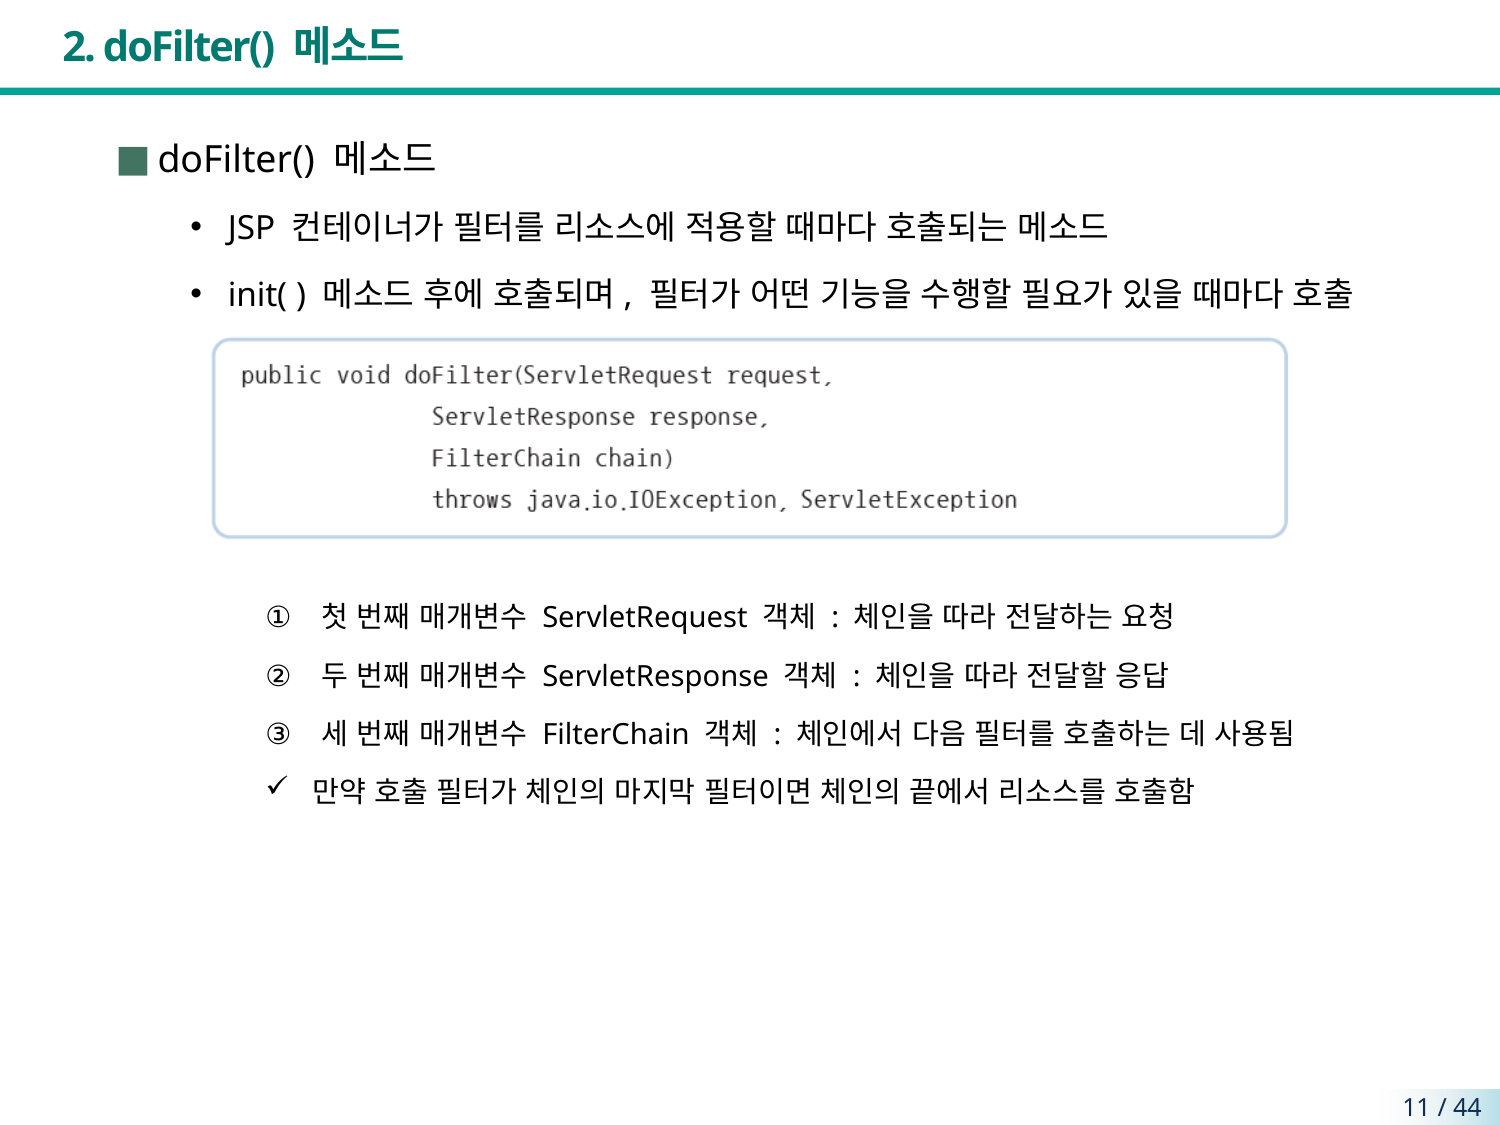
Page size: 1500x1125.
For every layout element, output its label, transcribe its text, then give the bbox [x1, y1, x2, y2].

picture [208, 333, 1292, 543]
list doFilter() 메소드 JSP 컨테이너가 필터를 리소스에 적용할 때마다 호출되는 메소드 init( ) 메소드 후에 호출되며, 필터가 어떤 기능을 수행할 필요가 있을 때마다 호출 첫 번째 매개변수 ServletRequest 객체 : 체인을 따라 전달하는 요청 두 번째 매개변수 ServletResponse 객체 : 체인을 따라 전달할 응답 세 번째 매개변수 FilterChain 객체 : 체인에서 다음 필터를 호출하는 데 사용됨 만약 호출 필터가 체인의 마지막 필터이면 체인의 끝에서 리소스를 호출함 [100, 127, 1459, 1050]
title 2. doFilter() 메소드 [47, 5, 1325, 84]
